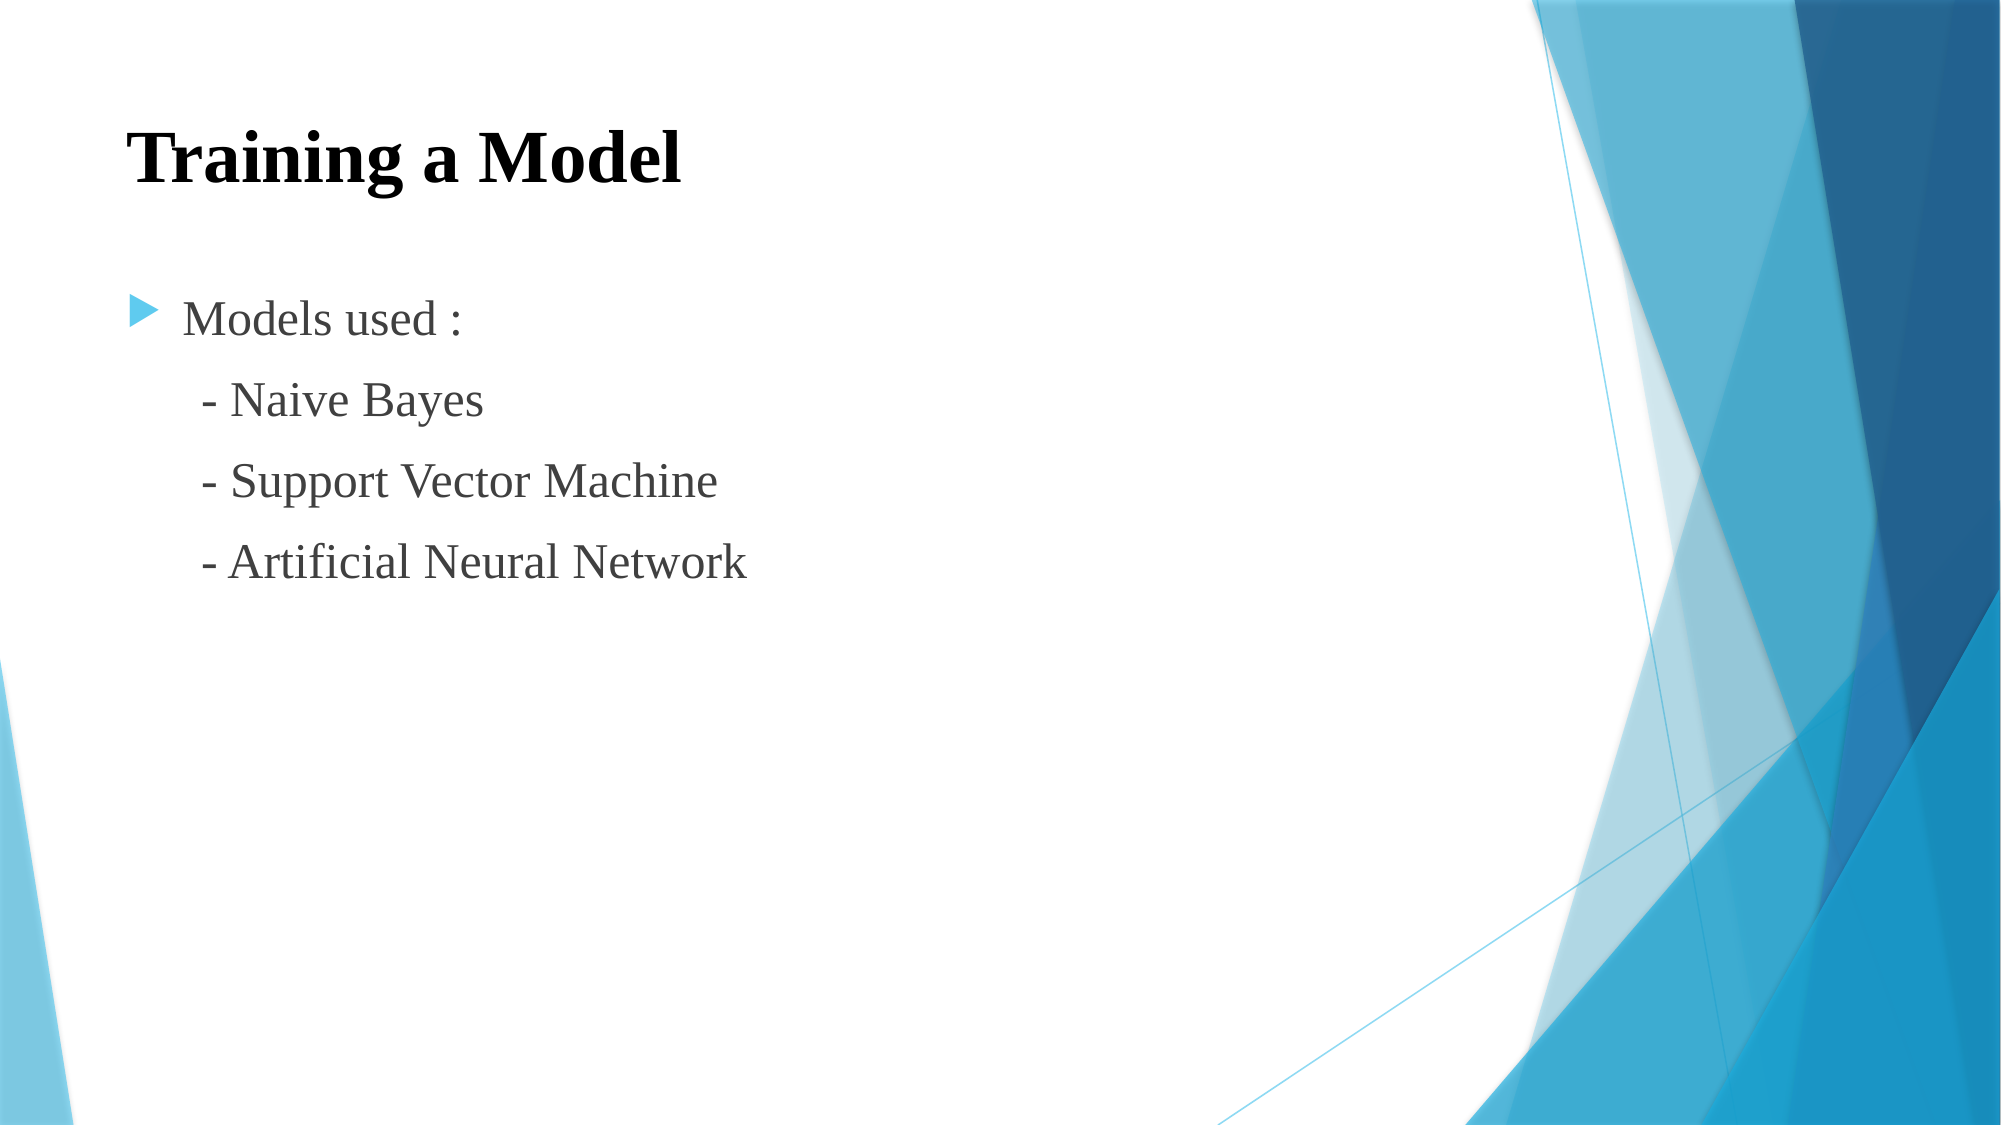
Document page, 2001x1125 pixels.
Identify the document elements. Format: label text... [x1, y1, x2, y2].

list Models used : - Naive Bayes - Support Vector Machine - Artificial Neural Network [111, 278, 1522, 992]
title Training a Model [111, 99, 1522, 278]
